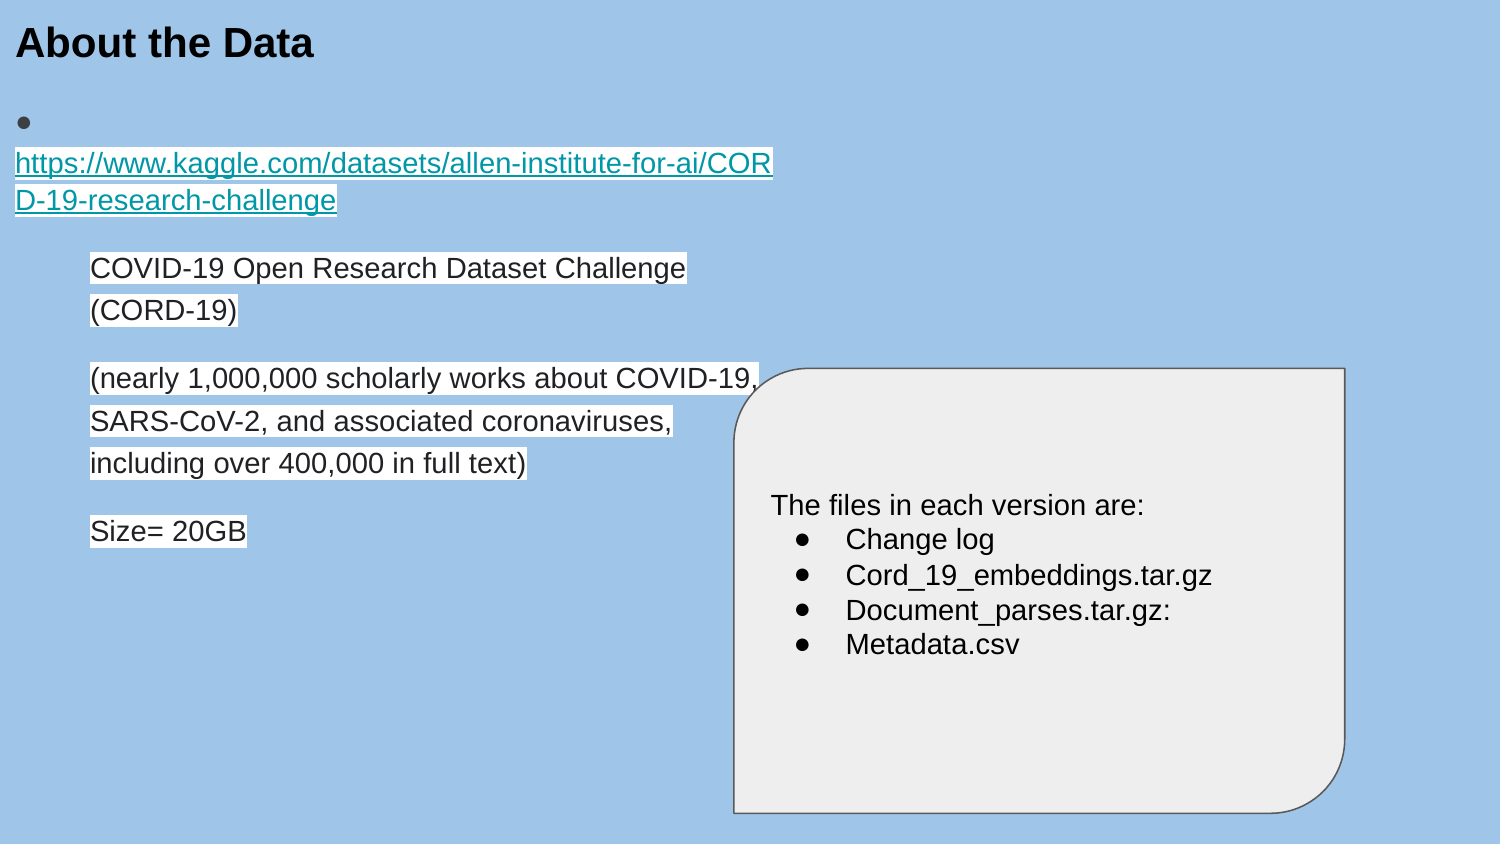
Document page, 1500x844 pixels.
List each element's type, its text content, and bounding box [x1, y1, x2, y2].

list ●https://www.kaggle.com/datasets/allen-institute-for-ai/CORD-19-research-challenge COVID-19 Open Research Dataset Challenge (CORD-19) (nearly 1,000,000 scholarly works about COVID-19, SARS-CoV-2, and associated coronaviruses, including over 400,000 in full text) Size= 20GB [0, 79, 804, 844]
text_box The files in each version are: Change log Cord_19_embeddings.tar.gz Document_parses.tar.gz: Metadata.csv [733, 368, 1345, 814]
title About the Data [0, 0, 1398, 94]
